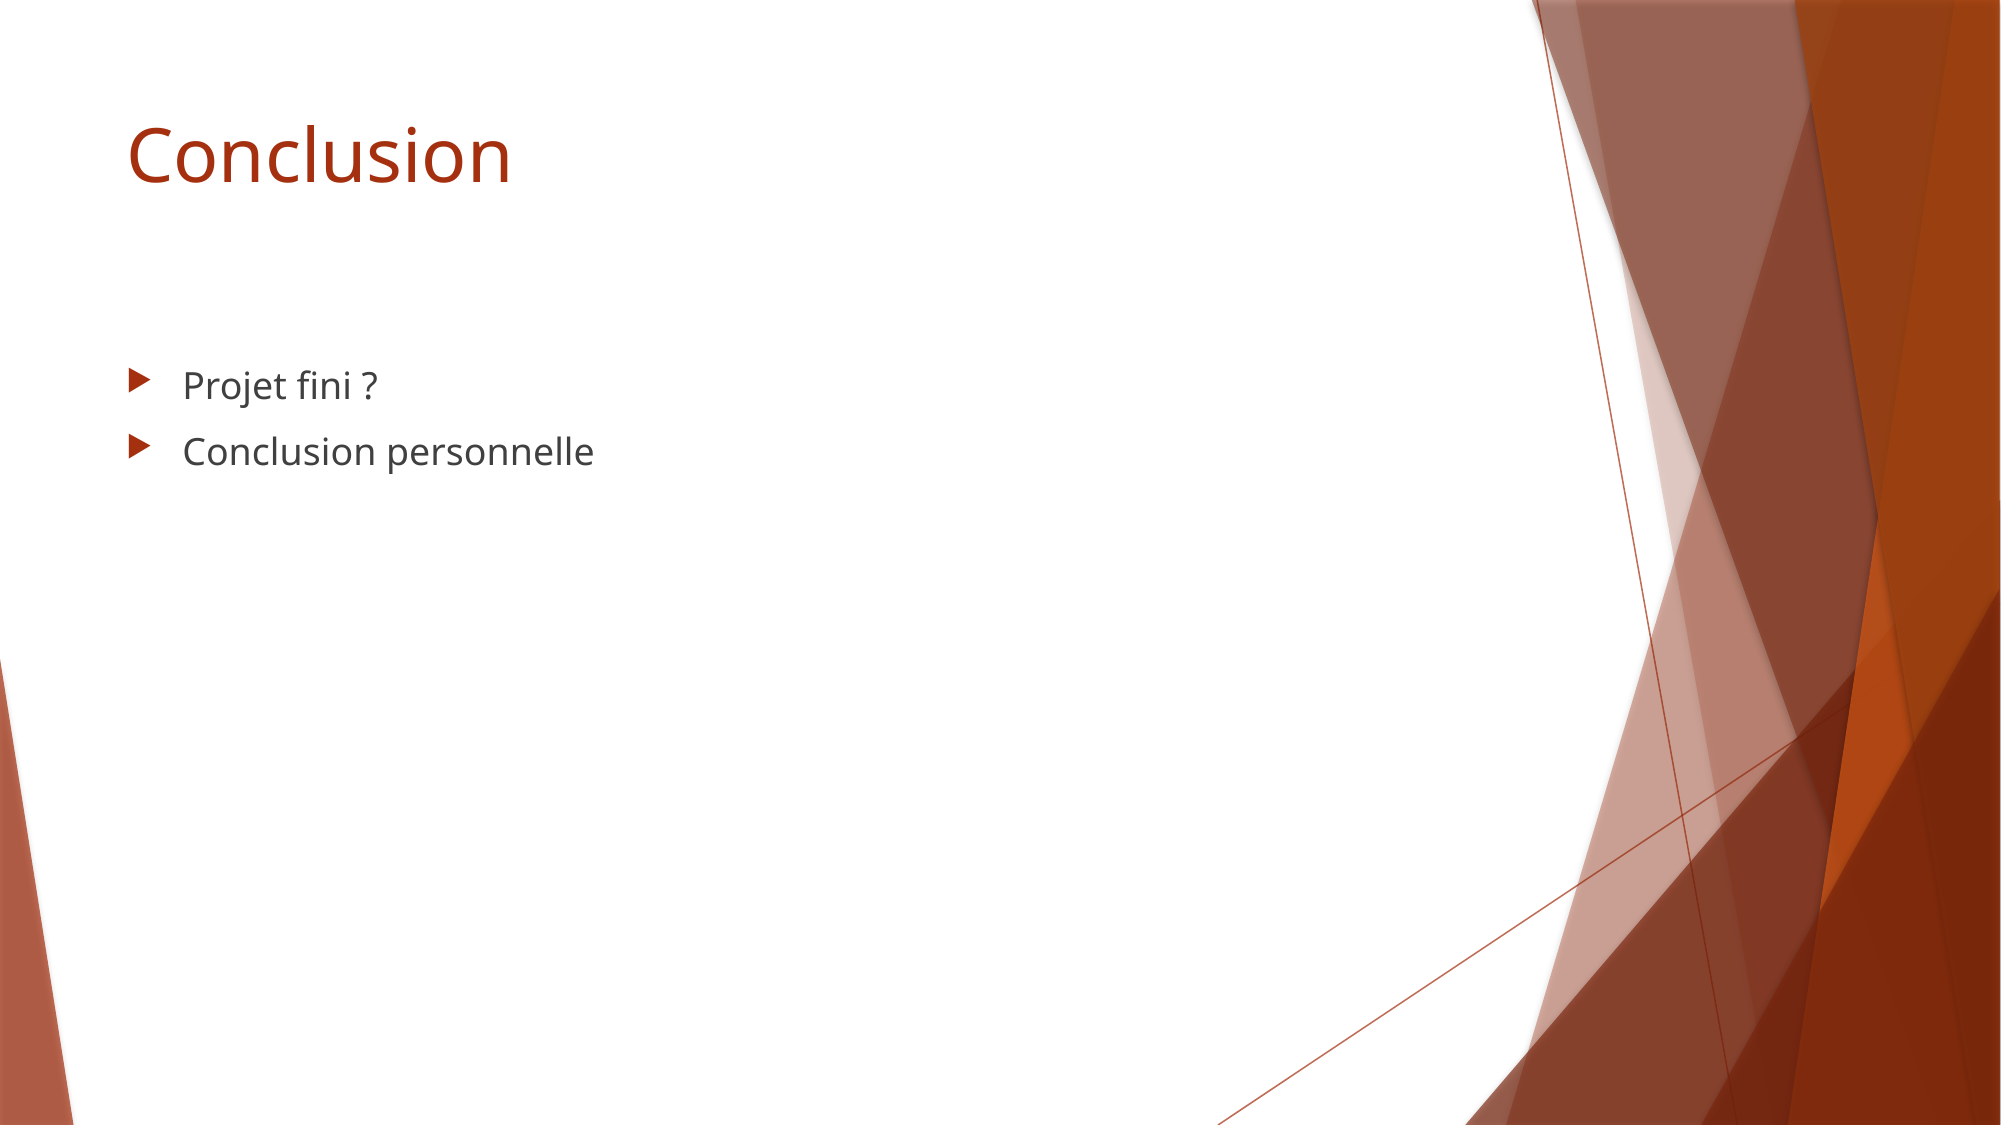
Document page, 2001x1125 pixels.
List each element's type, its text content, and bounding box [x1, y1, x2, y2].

title Conclusion [111, 99, 1522, 317]
list Projet fini ? Conclusion personnelle [111, 354, 1522, 992]
